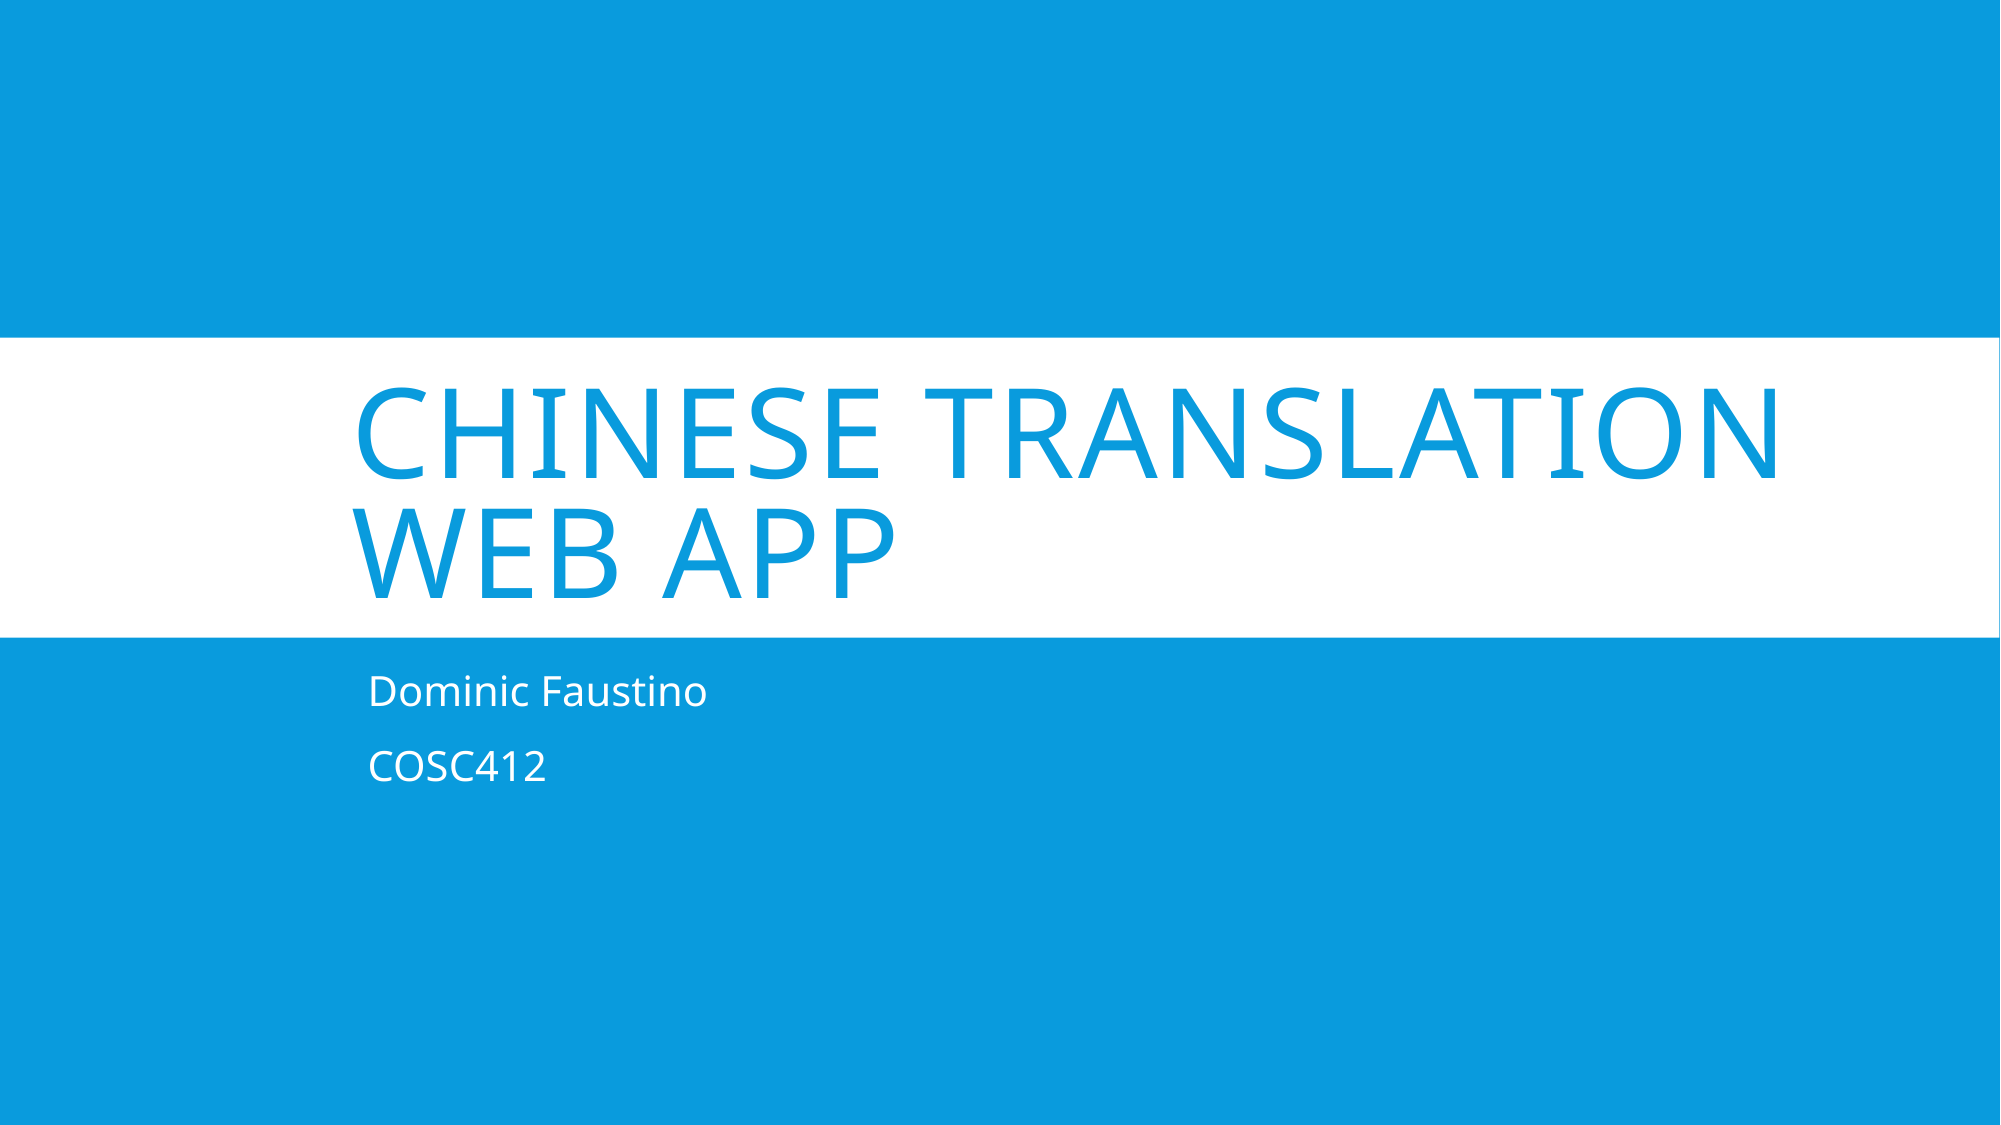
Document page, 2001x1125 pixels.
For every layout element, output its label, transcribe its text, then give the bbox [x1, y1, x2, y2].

subtitle Dominic Faustino COSC412 [352, 663, 1853, 879]
title Chinese translation Web app [336, 303, 1813, 701]
